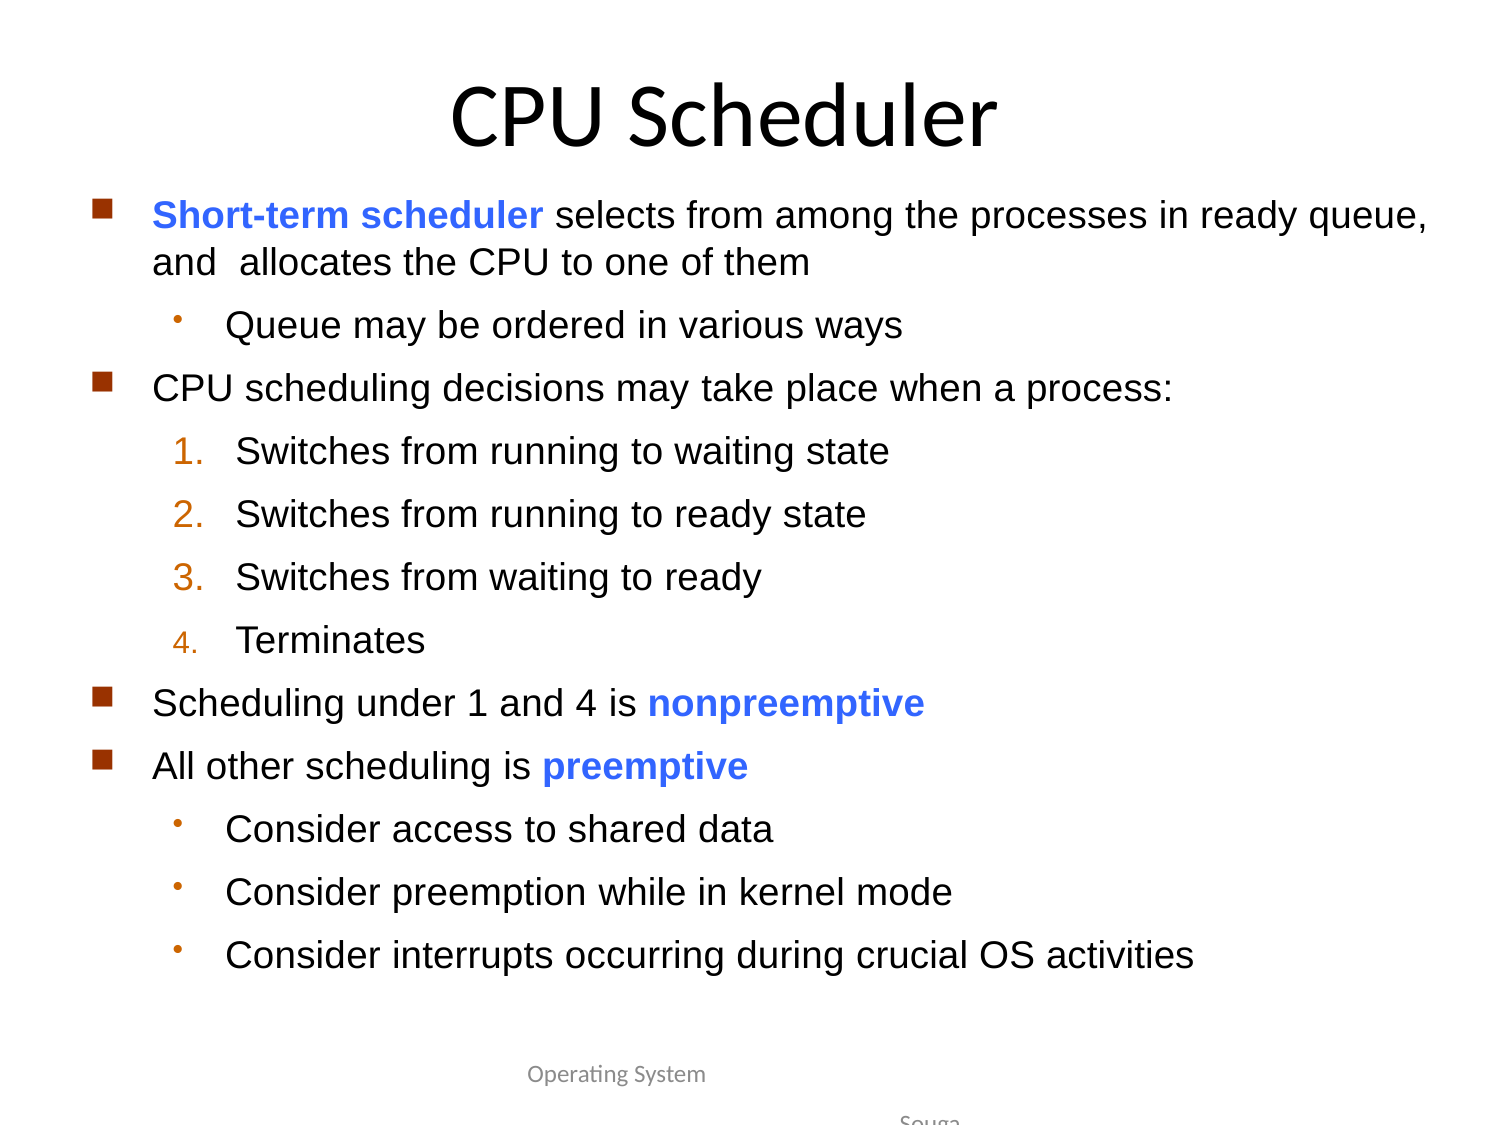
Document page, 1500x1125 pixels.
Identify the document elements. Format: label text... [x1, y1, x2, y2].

footer Operating System Sougandhika Narayan, Asst Prof, Dept of CSE, KSIT [512, 1042, 988, 1103]
list Short-term scheduler selects from among the processes in ready queue, and allocates the CPU to one of them Queue may be ordered in various ways CPU scheduling decisions may take place when a process: Switches from running to waiting state Switches from running to ready state Switches from waiting to ready Terminates Scheduling under 1 and 4 is nonpreemptive All other scheduling is preemptive Consider access to shared data Consider preemption while in kernel mode Consider interrupts occurring during crucial OS activities [87, 187, 1438, 977]
title CPU Scheduler [75, 45, 1375, 175]
